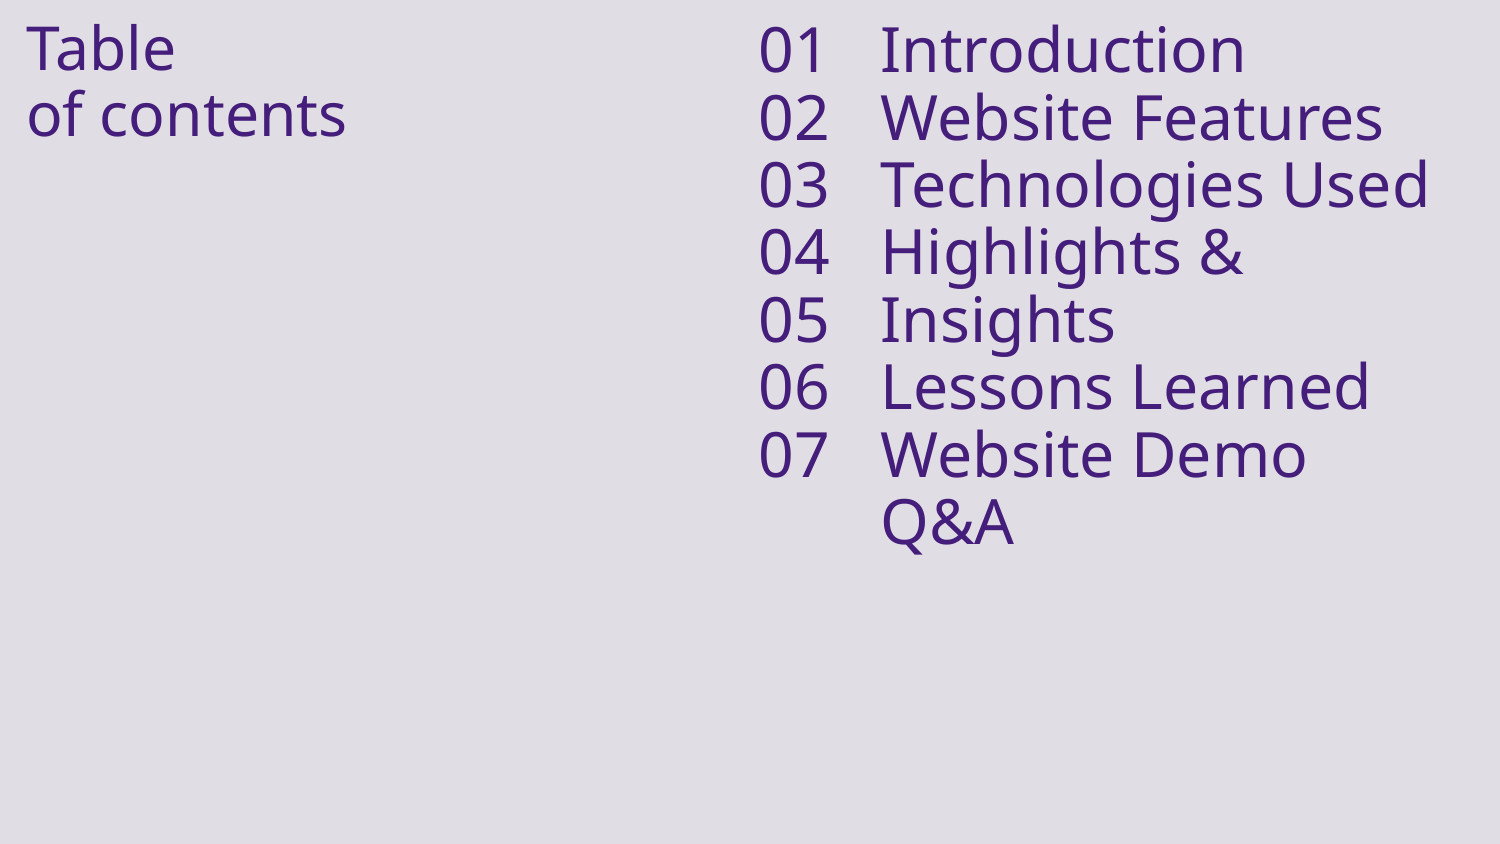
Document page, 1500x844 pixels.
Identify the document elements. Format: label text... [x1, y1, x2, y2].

title Table of contents [25, 18, 620, 156]
text_box Introduction Website Features Technologies Used Highlights & Insights Lessons Learned Website Demo Q&A [880, 18, 1474, 597]
text_box 01 02 03 04 05 06 07 [758, 18, 863, 672]
